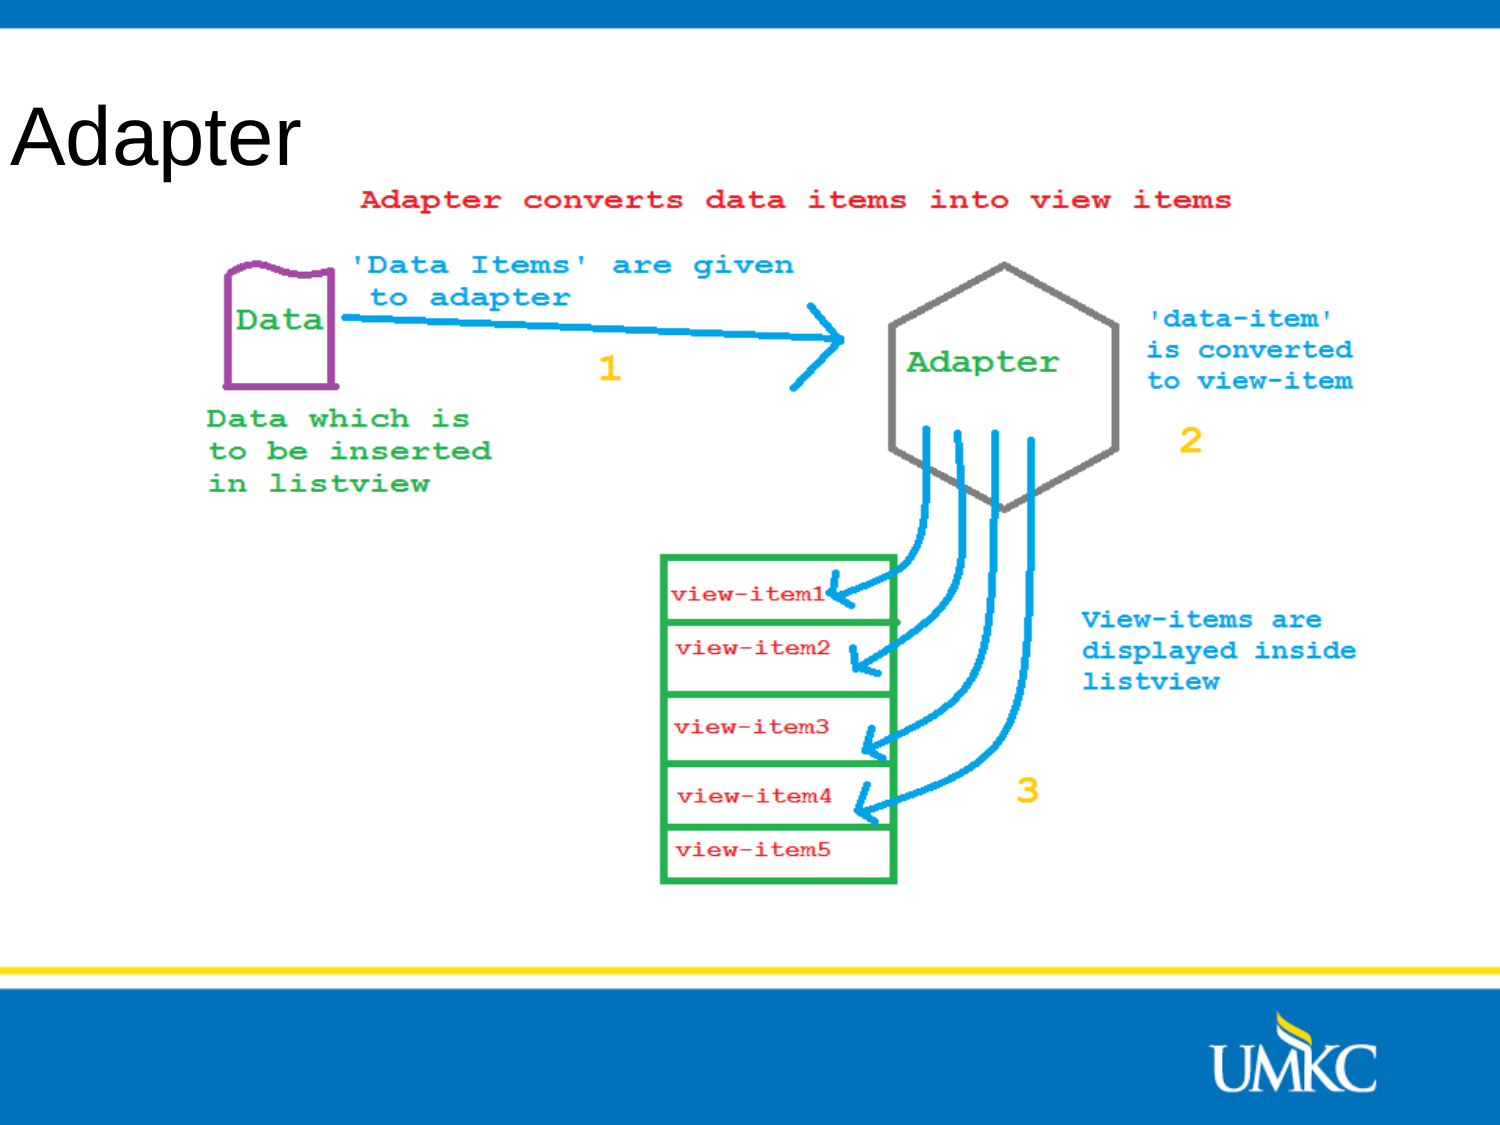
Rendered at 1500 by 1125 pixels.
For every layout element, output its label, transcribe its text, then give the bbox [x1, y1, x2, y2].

title Adapter [10, 45, 1487, 233]
picture [0, 0, 1500, 1125]
